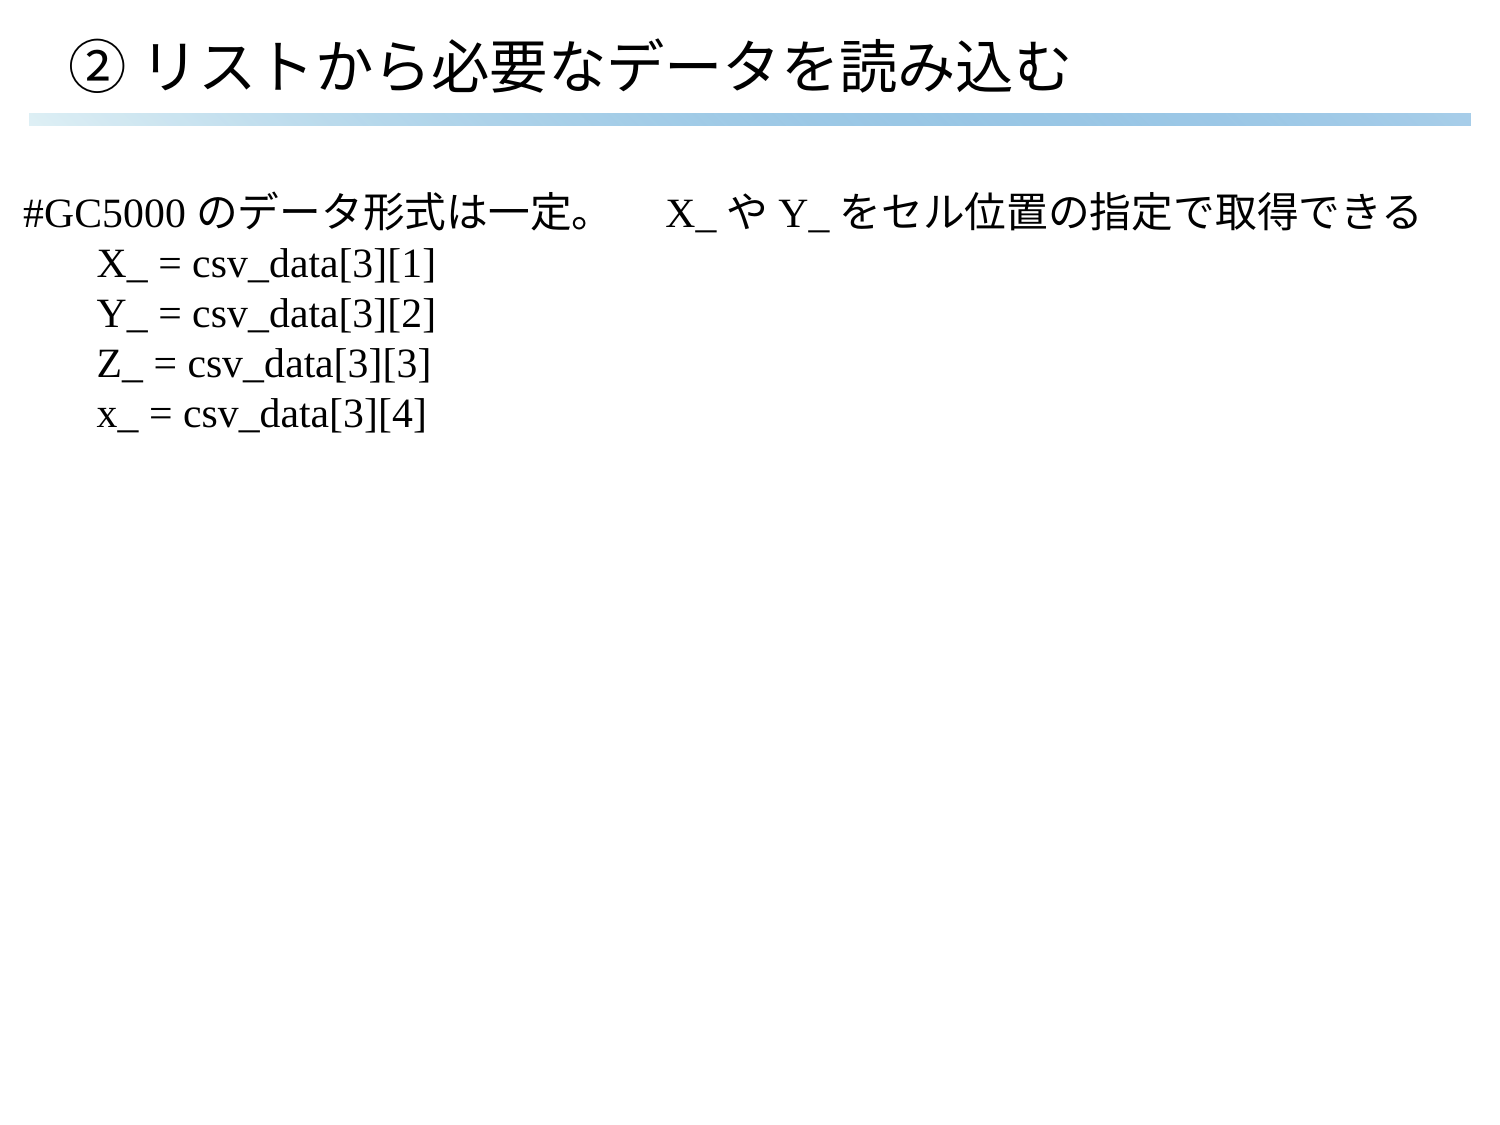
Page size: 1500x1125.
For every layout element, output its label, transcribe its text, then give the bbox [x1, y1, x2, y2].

text_box #GC5000のデータ形式は一定。 X_やY_をセル位置の指定で取得できる X_ = csv_data[3][1] Y_ = csv_data[3][2] Z_ = csv_data[3][3] x_ = csv_data[3][4] [0, 178, 1439, 444]
title ②リストから必要なデータを読み込む [53, 19, 1425, 112]
